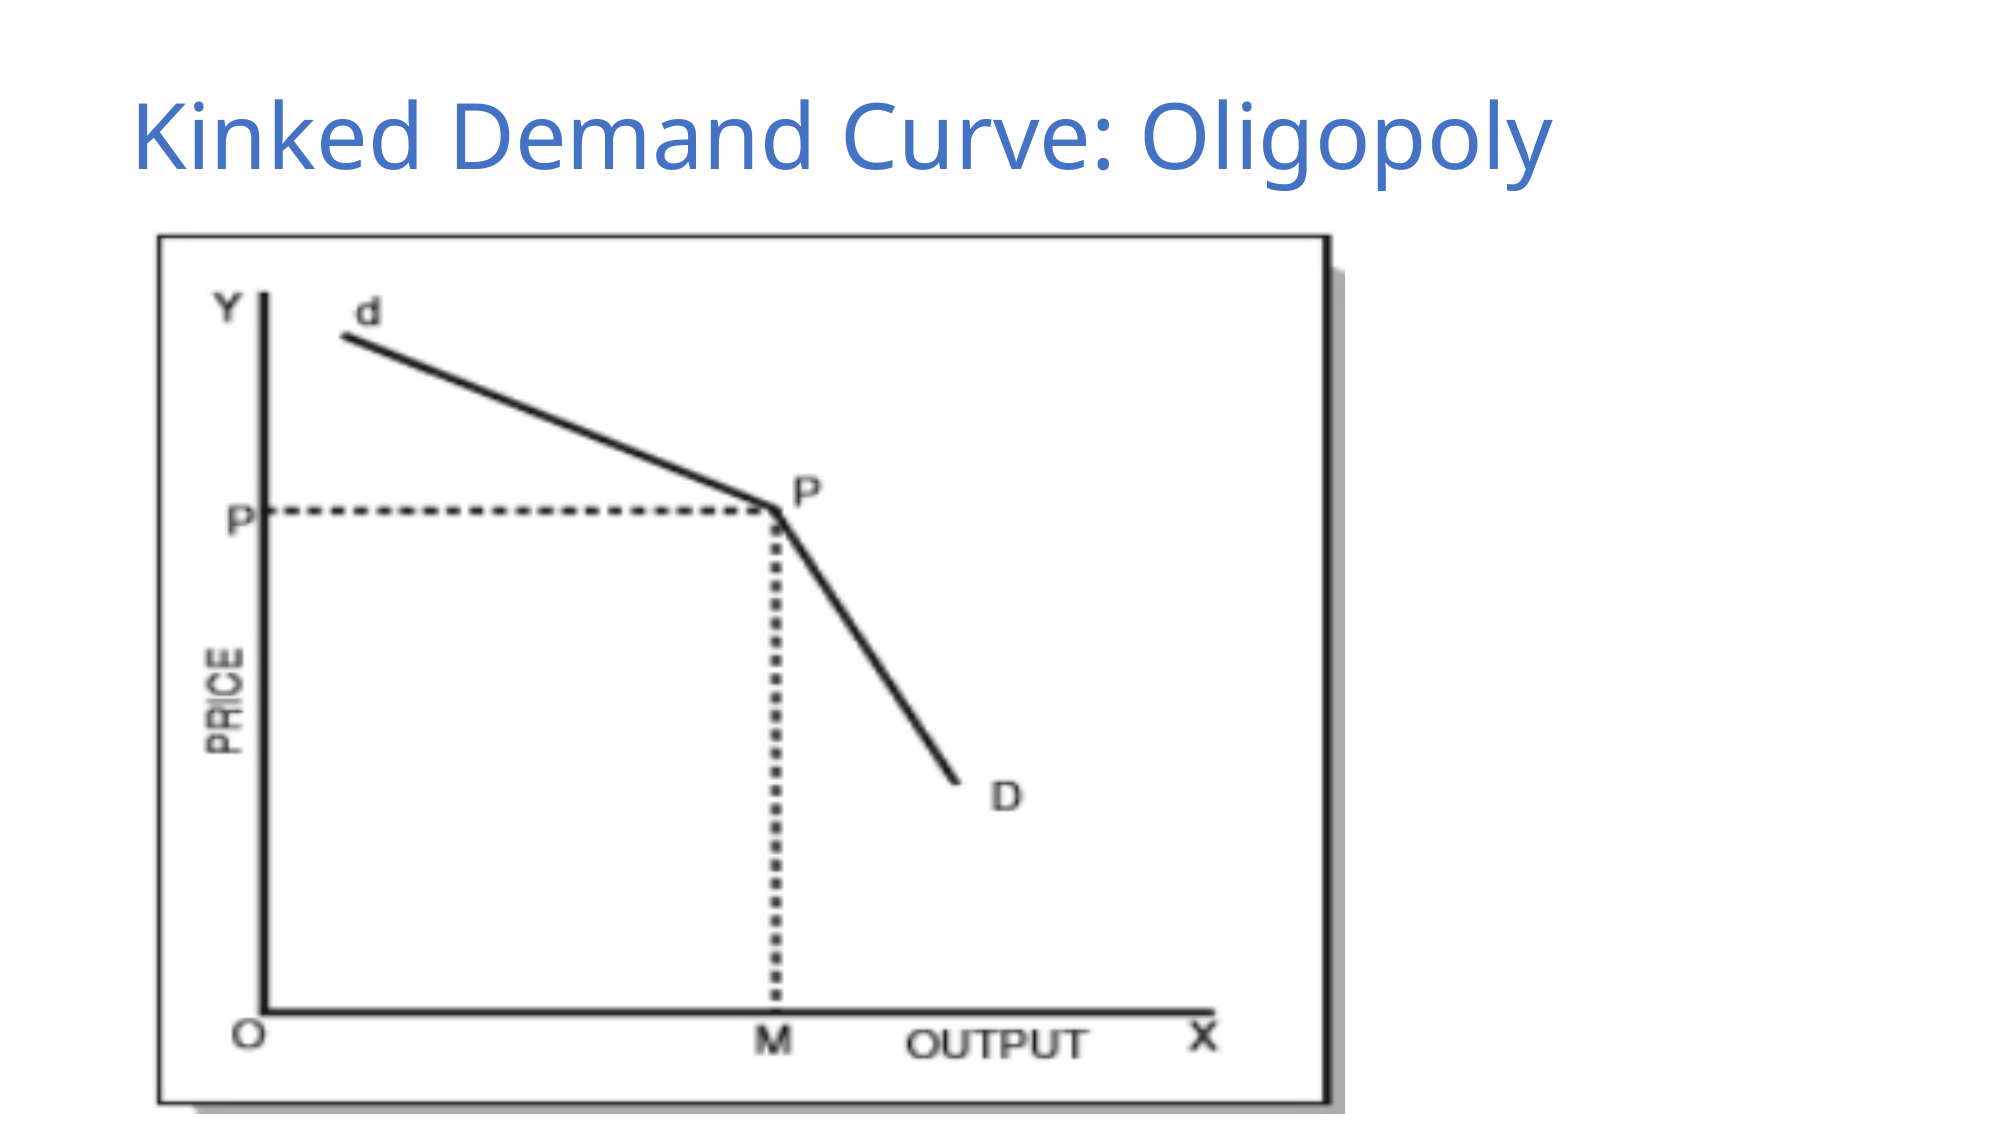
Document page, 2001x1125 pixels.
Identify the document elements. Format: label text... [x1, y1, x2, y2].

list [137, 219, 1345, 1114]
title Kinked Demand Curve: Oligopoly [115, 59, 1863, 220]
